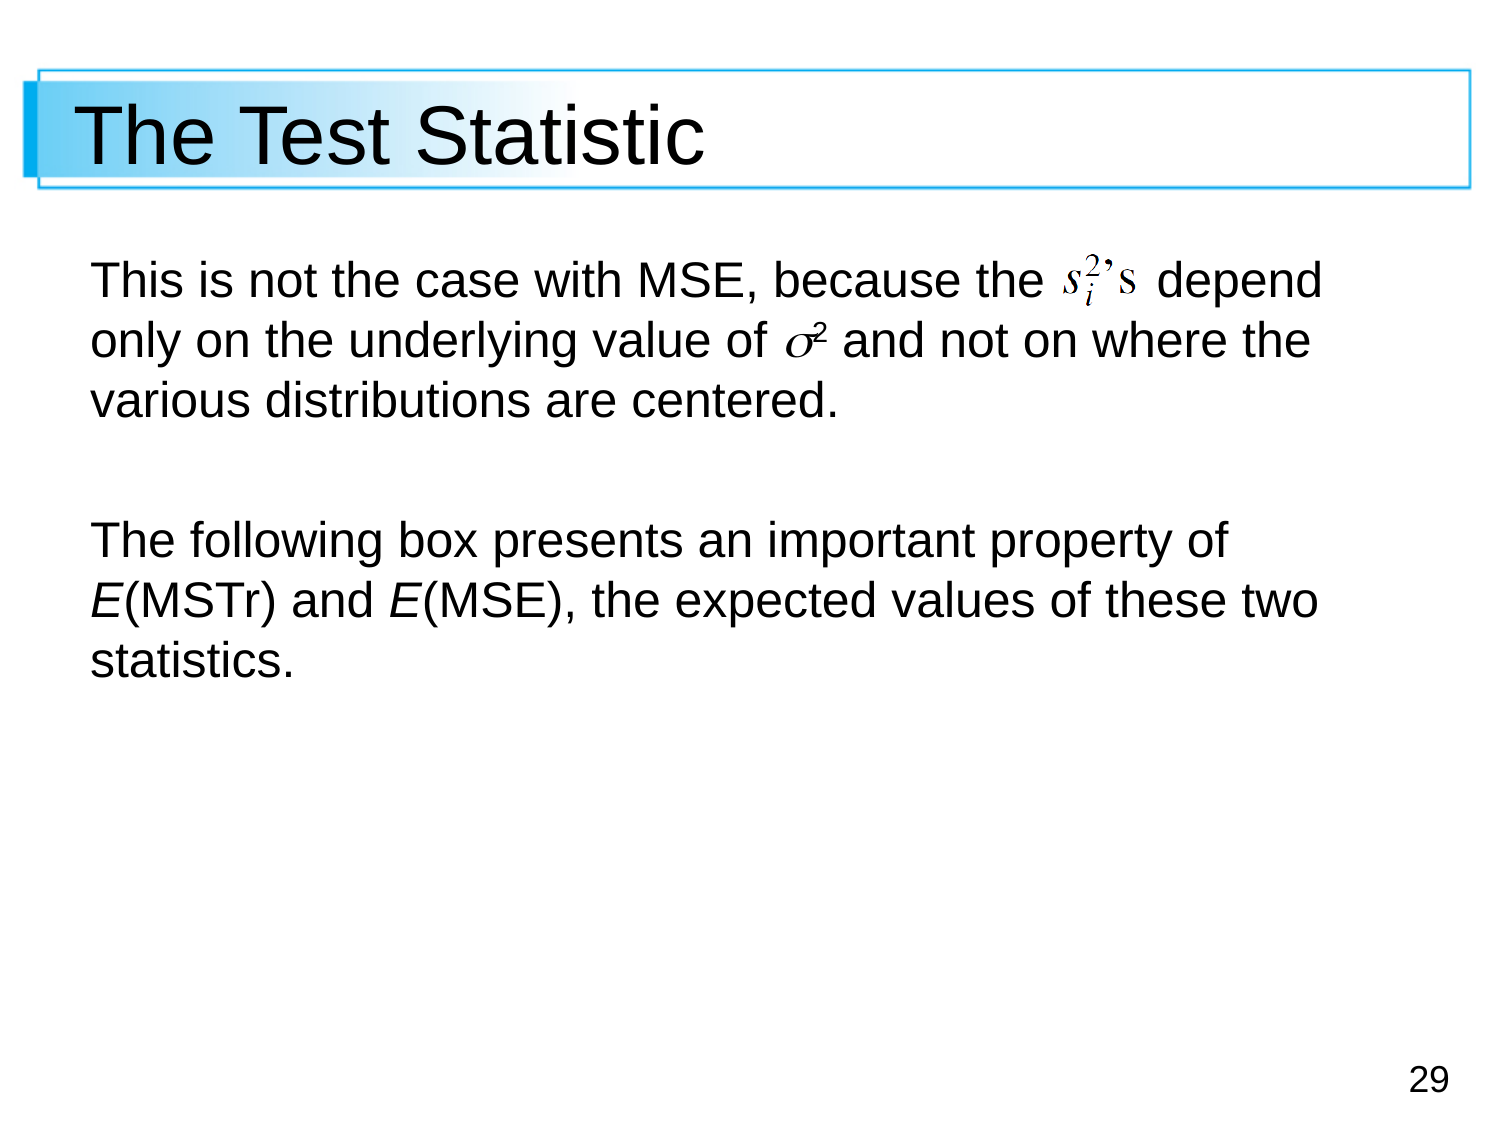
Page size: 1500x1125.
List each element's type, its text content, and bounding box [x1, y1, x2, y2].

picture [1062, 251, 1138, 313]
list This is not the case with MSE, because the depend only on the underlying value of 2 and not on where the various distributions are centered. The following box presents an important property of E(MSTr) and E(MSE), the expected values of these two statistics. [75, 239, 1425, 1103]
picture [1409, 62, 1476, 200]
title The Test Statistic [58, 37, 1409, 225]
picture [14, 62, 58, 200]
